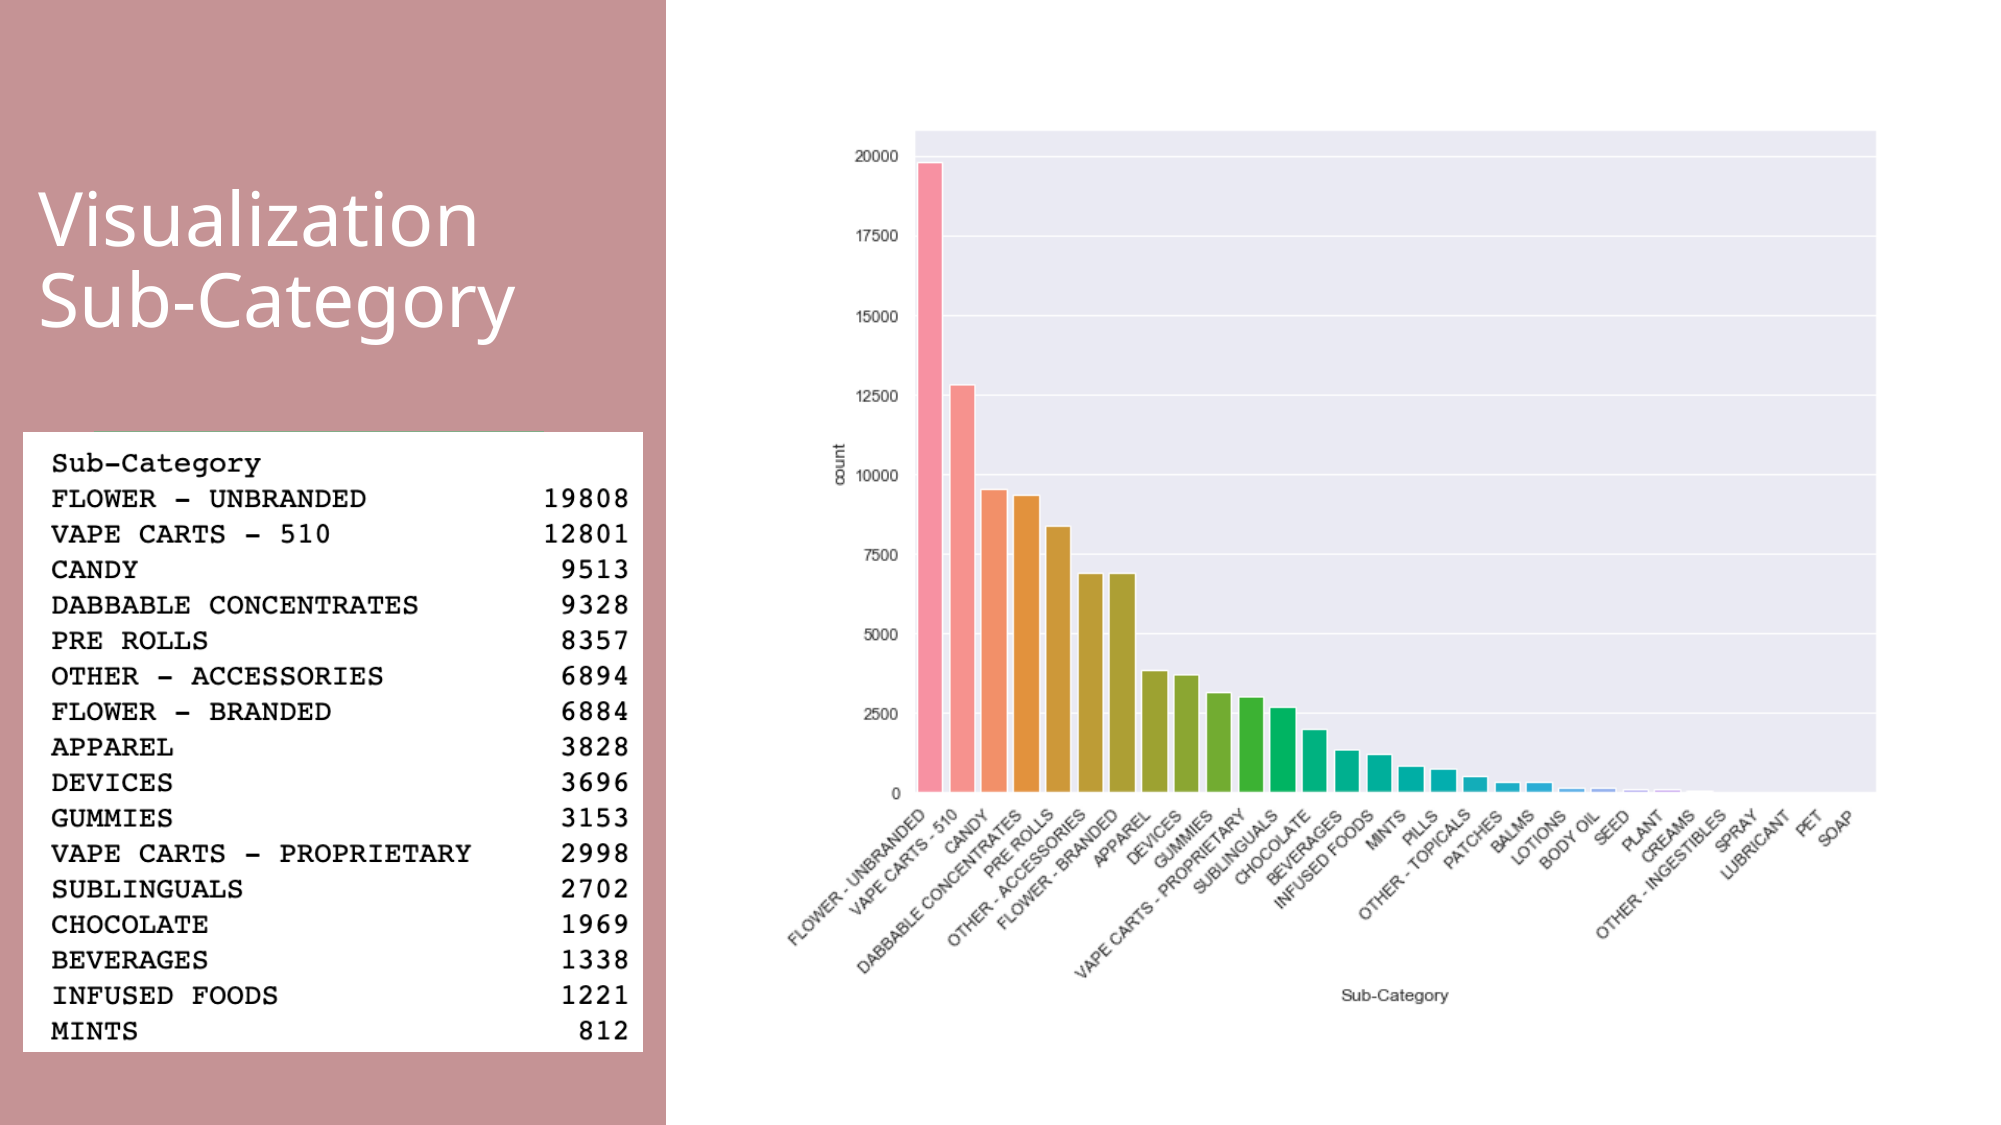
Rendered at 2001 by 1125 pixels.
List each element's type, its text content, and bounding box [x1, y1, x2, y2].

picture [777, 111, 1894, 1013]
title Visualization Sub-Category [23, 84, 622, 351]
text_box [666, 0, 2000, 1125]
text_box [0, 0, 666, 1125]
picture [23, 432, 643, 1052]
